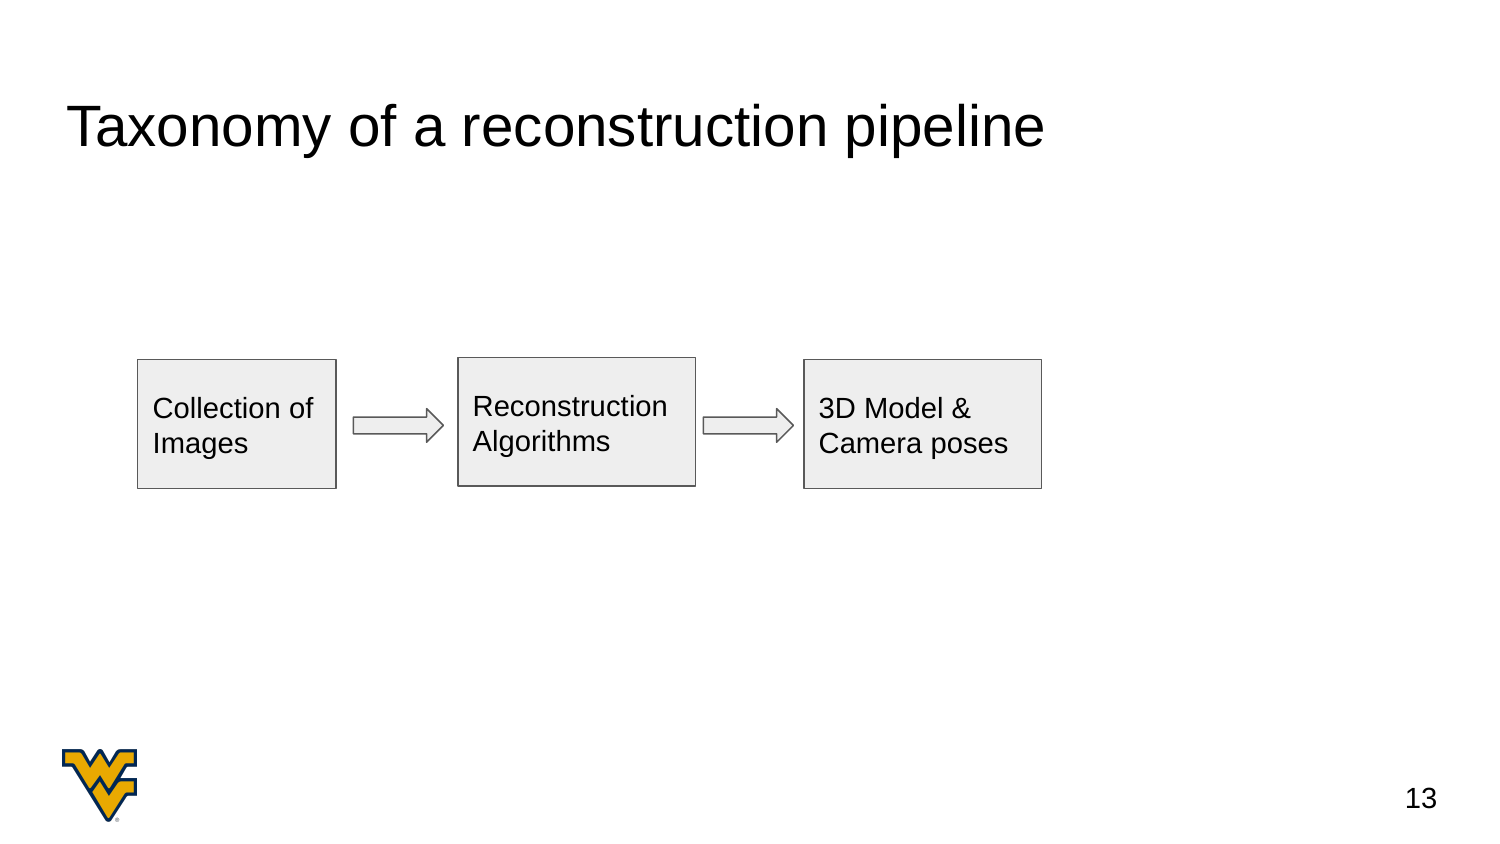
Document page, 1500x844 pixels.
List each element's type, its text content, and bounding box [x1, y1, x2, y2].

text_box Reconstruction Algorithms [457, 357, 696, 487]
title Taxonomy of a reconstruction pipeline [51, 72, 1449, 174]
text_box [353, 408, 444, 443]
text_box Collection of Images [137, 359, 337, 489]
text_box 3D Model & Camera poses [803, 359, 1042, 489]
slide_number ‹#› [1389, 764, 1480, 830]
picture [62, 749, 137, 822]
text_box [703, 408, 794, 443]
